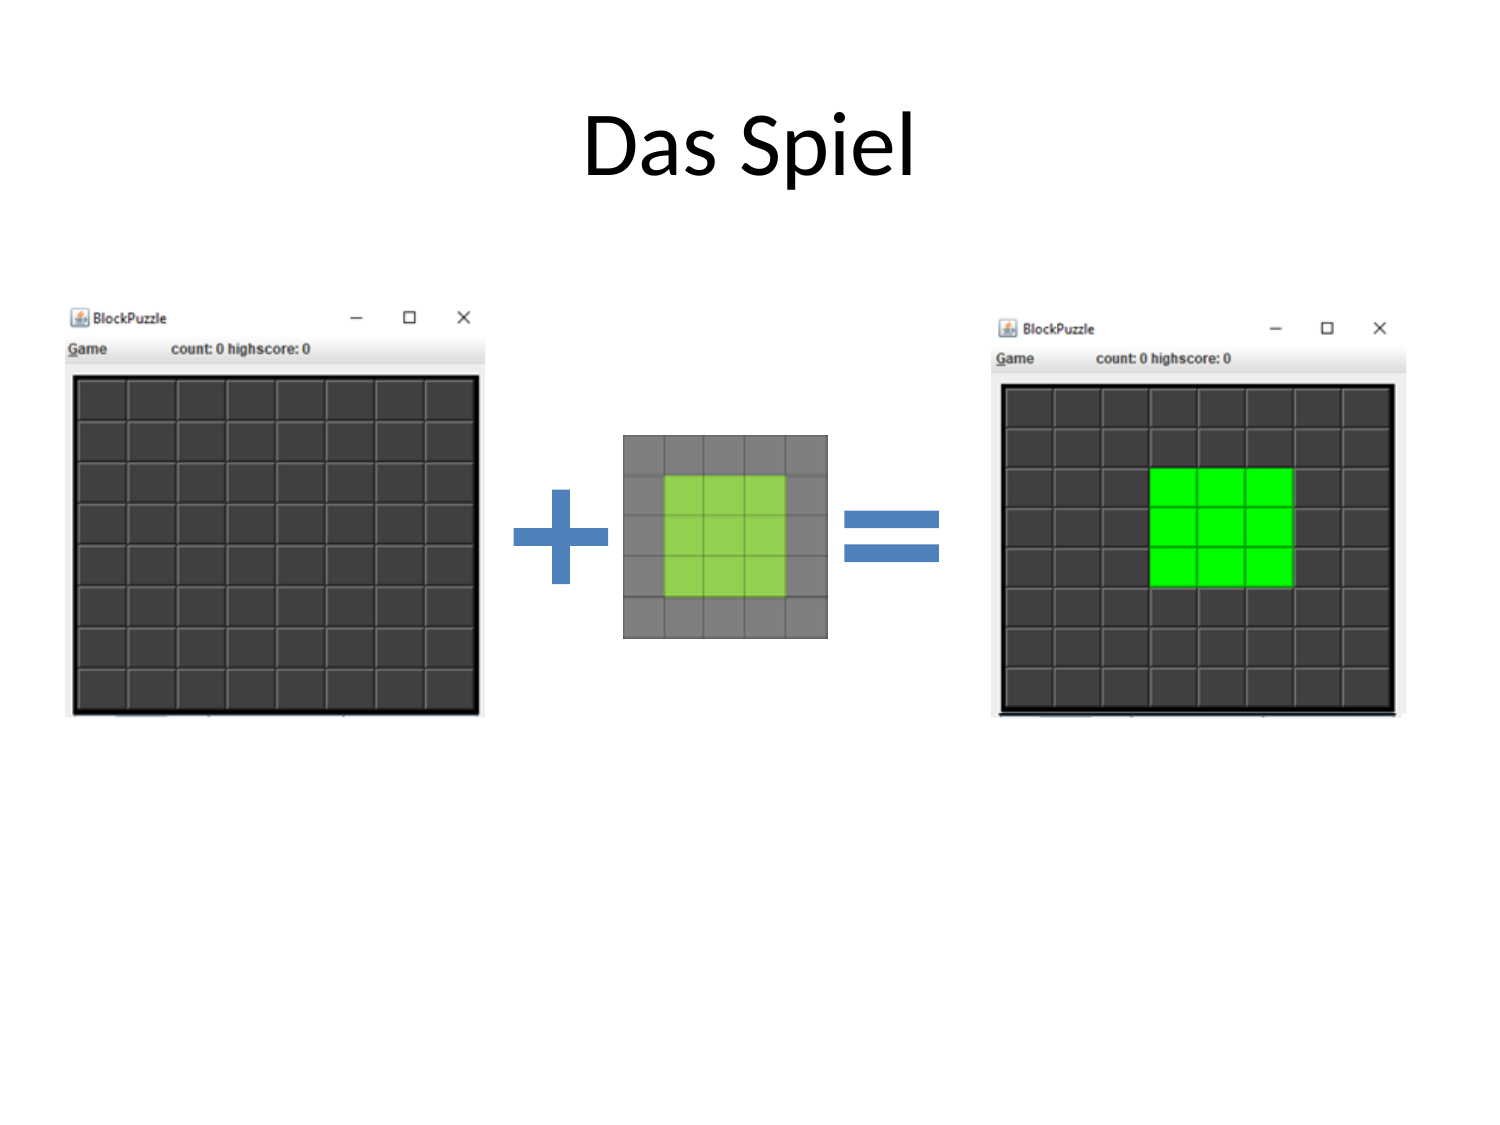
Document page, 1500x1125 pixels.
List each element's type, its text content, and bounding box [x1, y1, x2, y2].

text_box [550, 488, 572, 586]
title Das Spiel [75, 45, 1425, 233]
picture [990, 311, 1411, 727]
text_box [512, 526, 550, 548]
text_box [572, 526, 610, 548]
text_box [842, 508, 941, 530]
picture [65, 302, 490, 723]
picture [623, 434, 828, 639]
text_box [842, 542, 941, 564]
